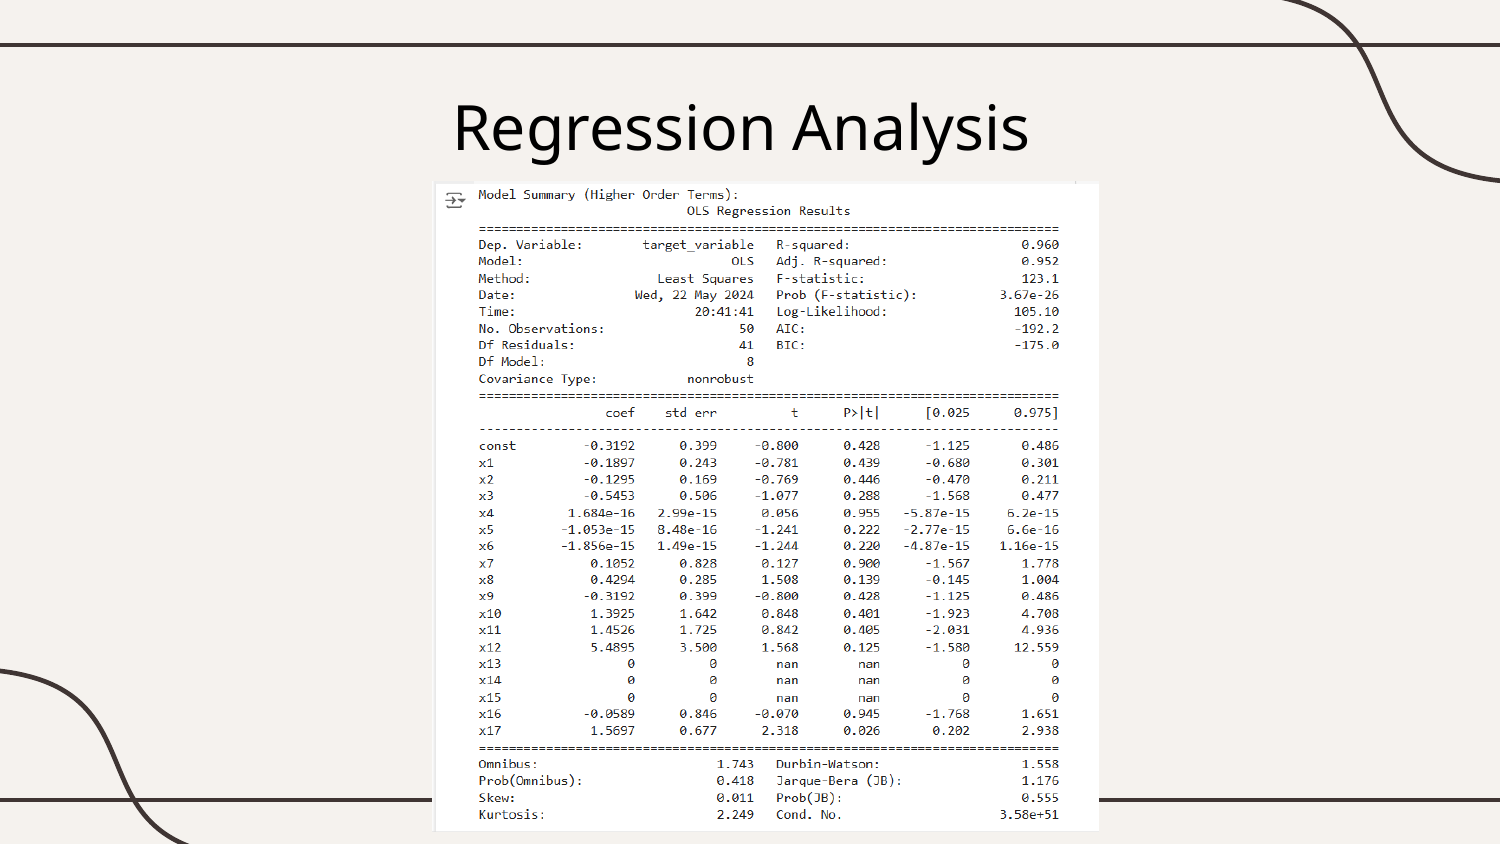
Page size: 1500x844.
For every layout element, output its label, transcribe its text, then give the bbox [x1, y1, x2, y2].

picture [432, 180, 1099, 832]
title Regression Analysis [284, 72, 1216, 167]
